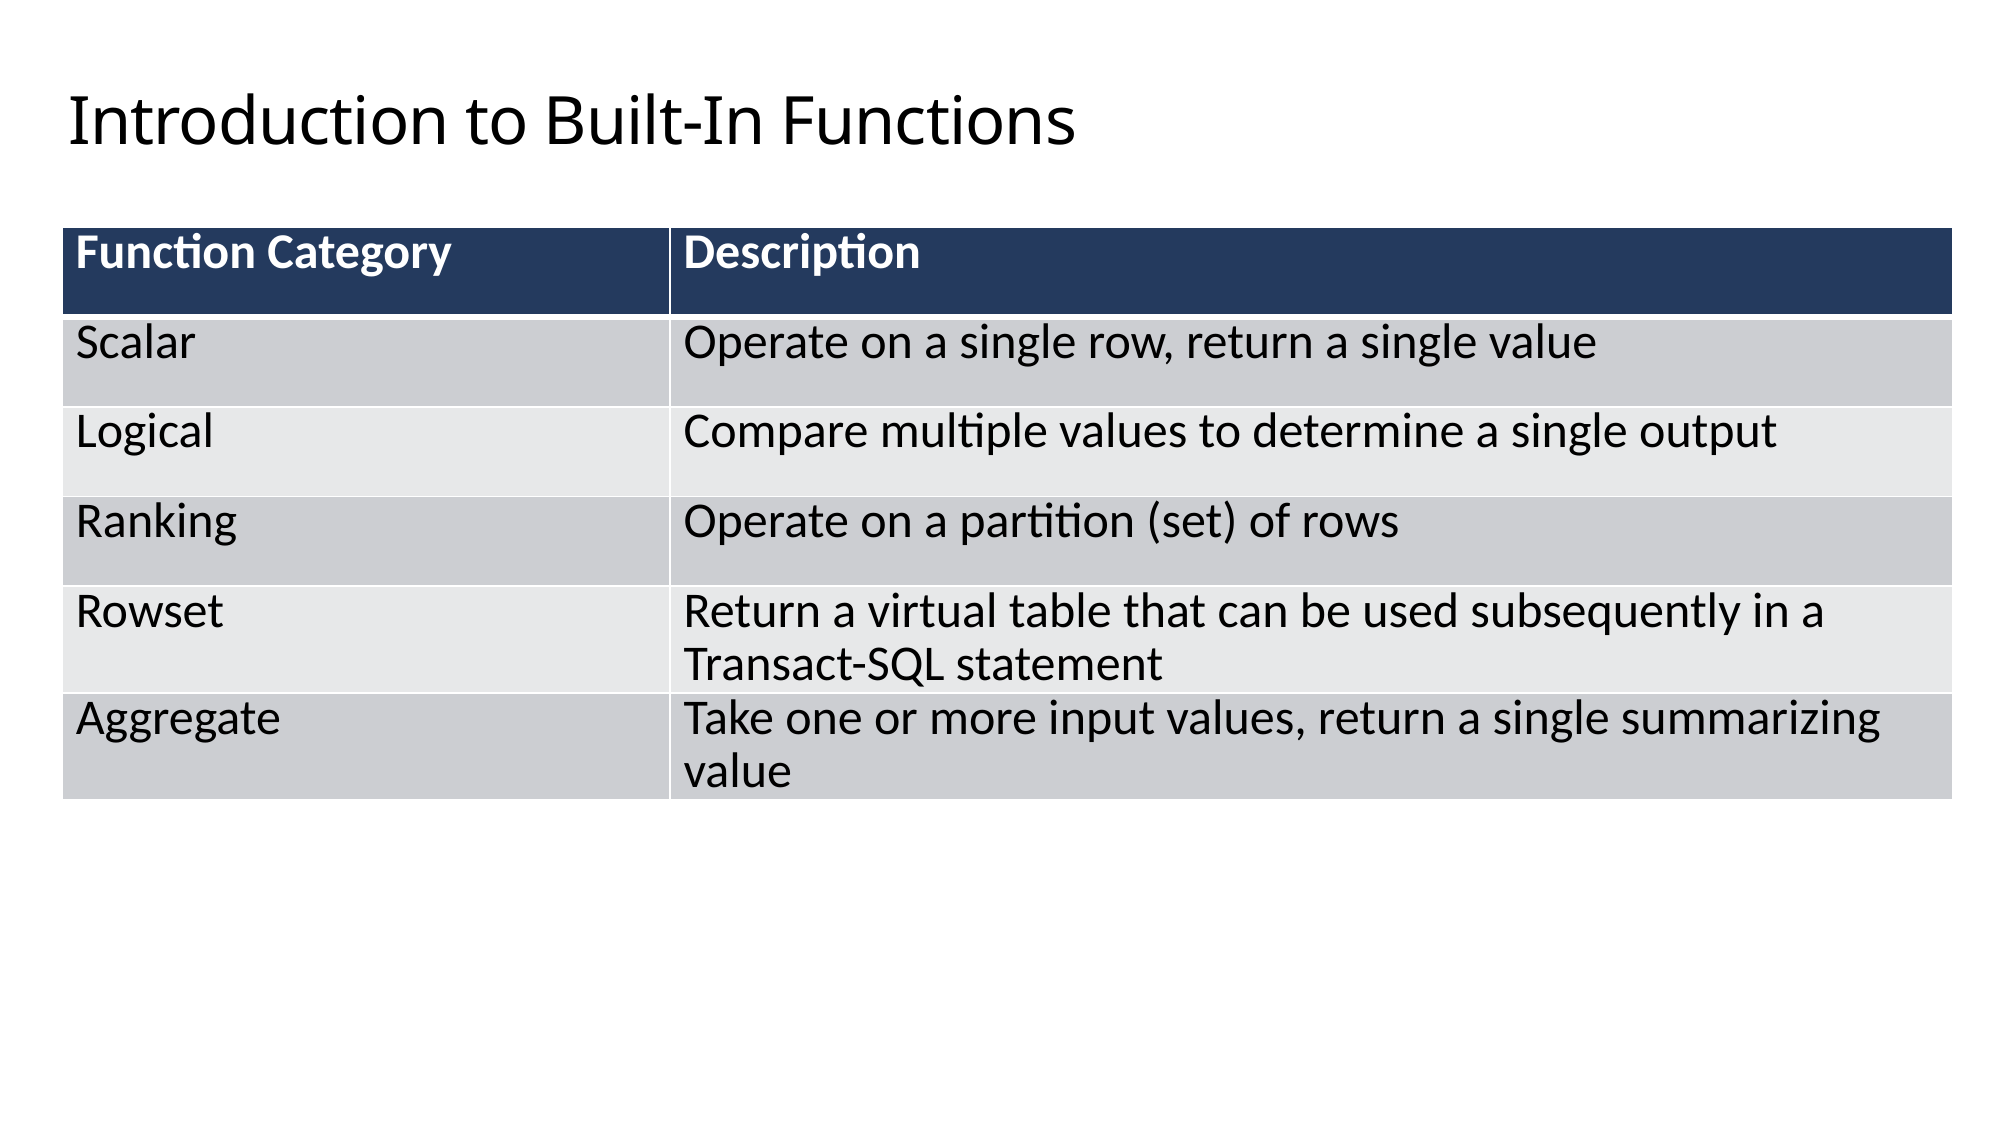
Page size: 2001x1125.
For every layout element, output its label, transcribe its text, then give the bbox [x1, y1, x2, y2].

table_header Description [671, 228, 1952, 314]
table_cell Operate on a single row, return a single value [671, 320, 1952, 406]
table_cell Take one or more input values, return a single summarizing value [671, 694, 1952, 799]
table_cell Compare multiple values to determine a single output [671, 408, 1952, 496]
table_cell Logical [63, 408, 669, 496]
title Introduction to Built-In Functions [68, 72, 1930, 184]
table_cell Aggregate [63, 694, 669, 799]
table_cell Operate on a partition (set) of rows [671, 497, 1952, 585]
table_cell Ranking [63, 497, 669, 585]
table_cell Return a virtual table that can be used subsequently in a Transact-SQL statement [671, 587, 1952, 692]
table_cell Scalar [63, 320, 669, 406]
table_header Function Category [63, 228, 669, 314]
table_cell Rowset [63, 587, 669, 692]
